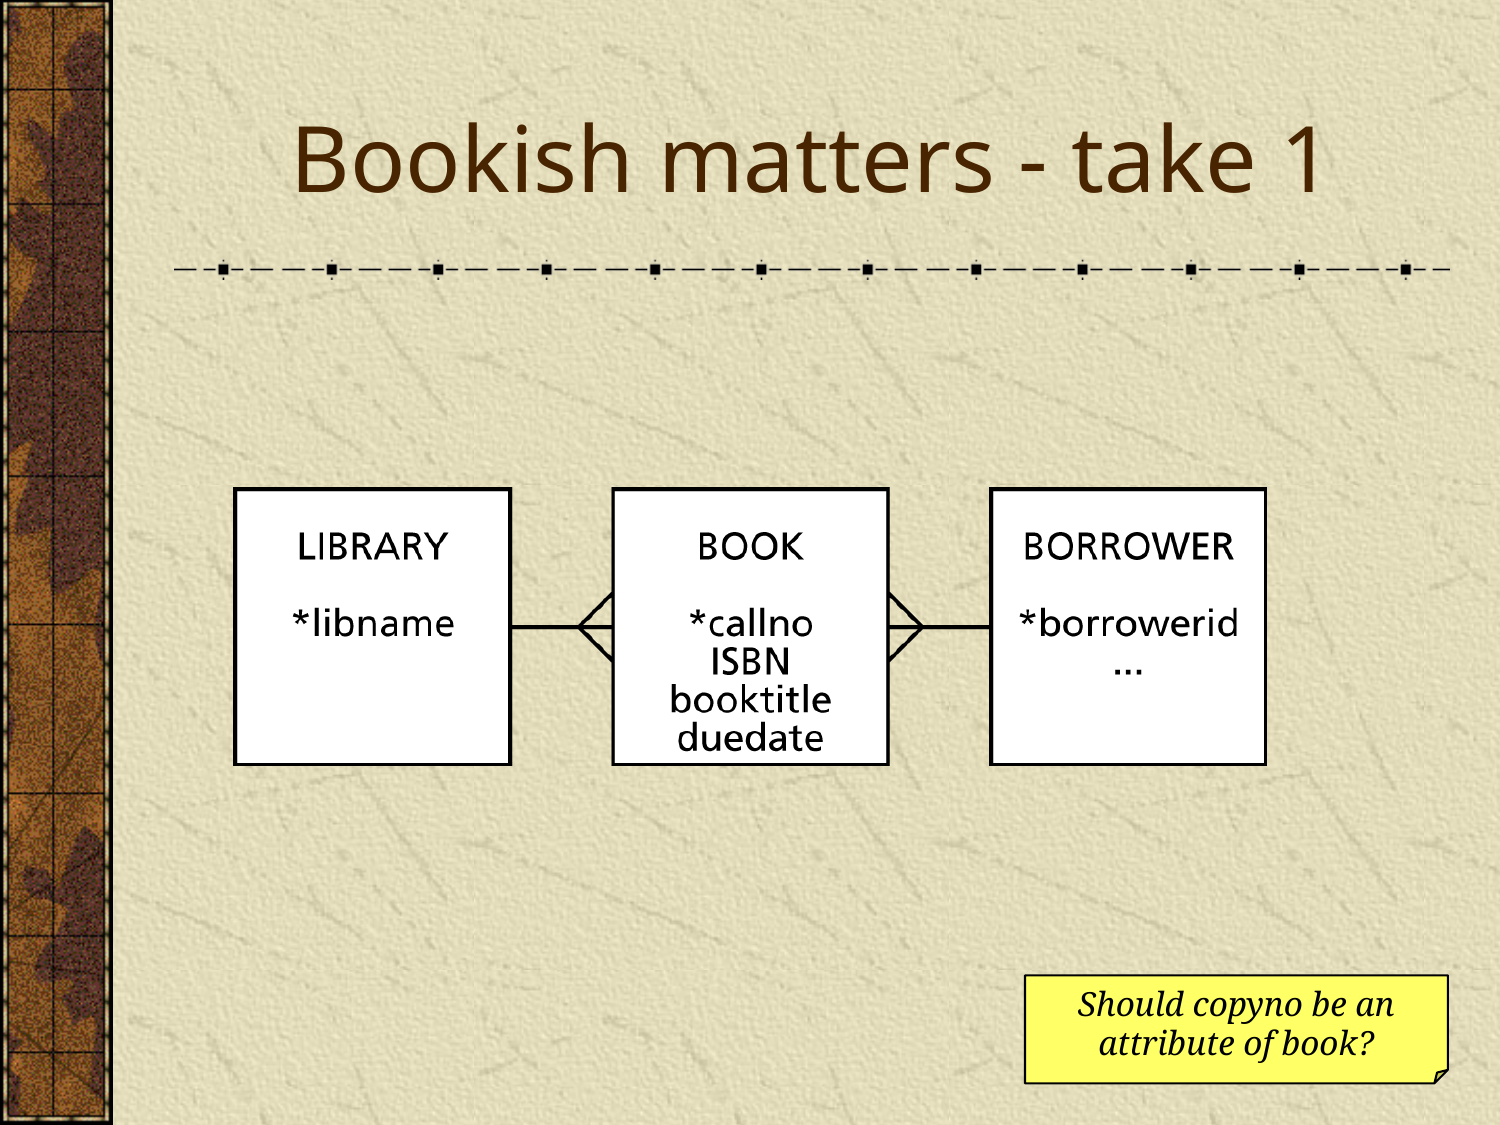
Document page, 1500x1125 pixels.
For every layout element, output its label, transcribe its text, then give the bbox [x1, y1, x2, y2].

picture [0, 0, 1500, 1125]
title Bookish matters - take 1 [174, 62, 1451, 251]
text_box Should copyno be an attribute of book? [1025, 975, 1448, 1084]
